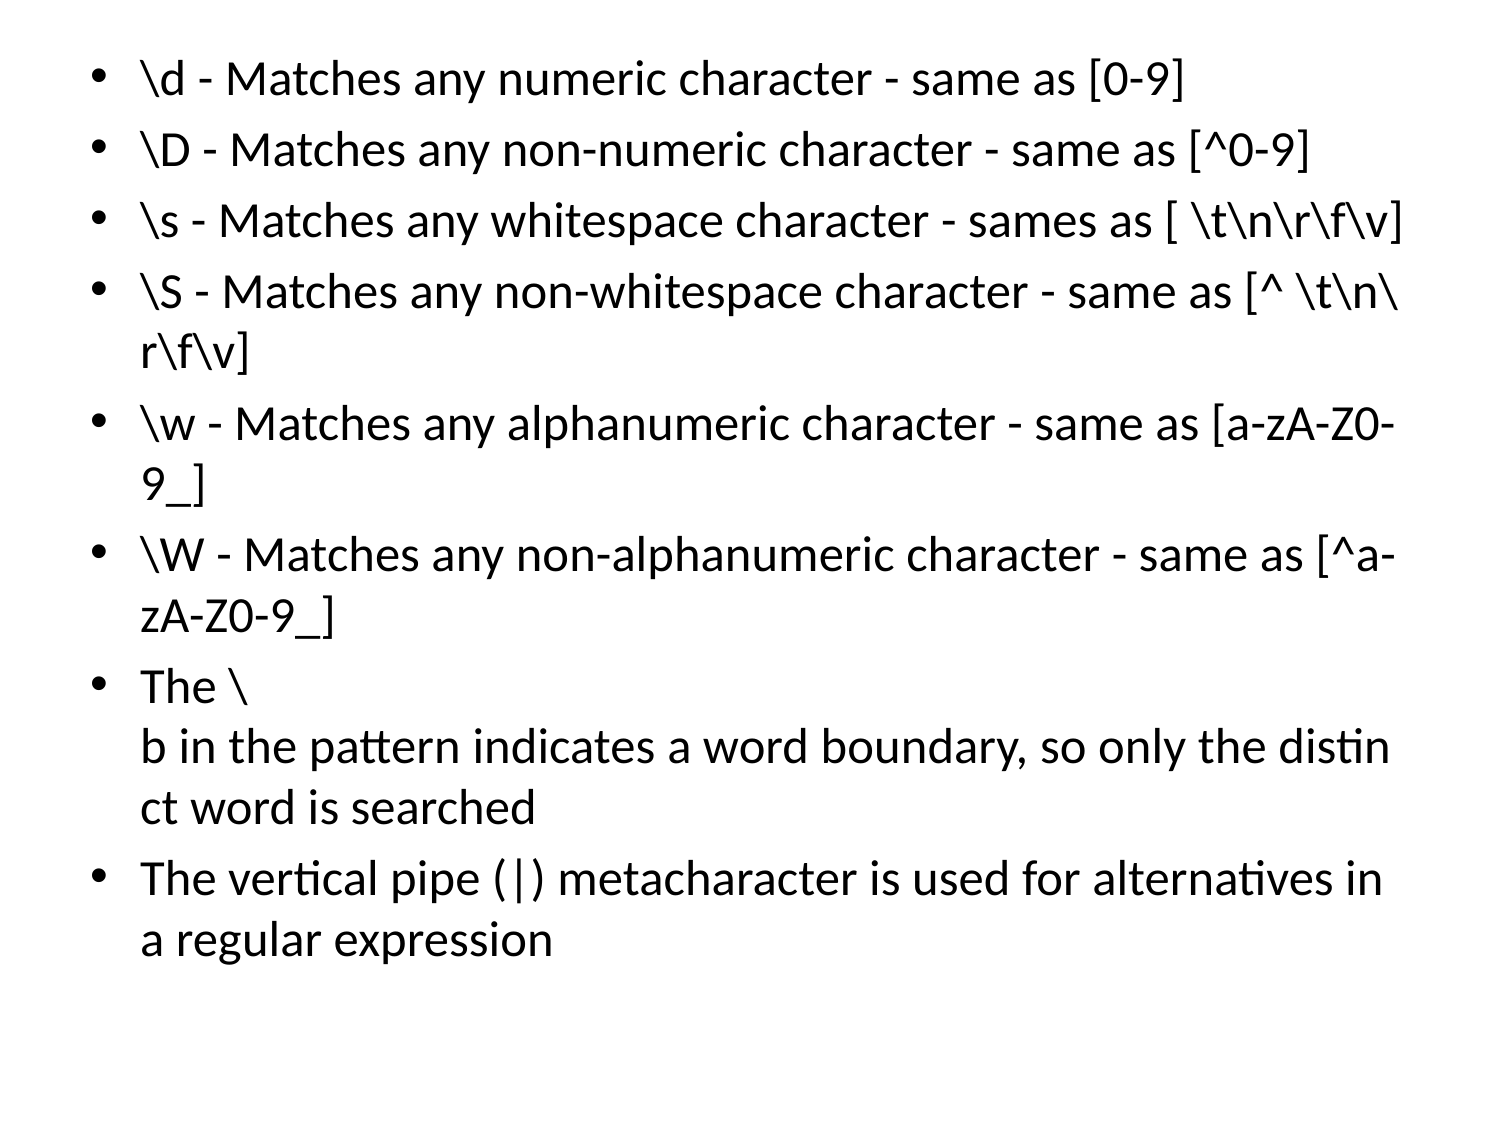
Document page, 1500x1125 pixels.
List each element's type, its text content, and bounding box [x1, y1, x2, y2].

list \d - Matches any numeric character - same as [0-9] \D - Matches any non-numeric character - same as [^0-9] \s - Matches any whitespace character - sames as [ \t\n\r\f\v] \S - Matches any non-whitespace character - same as [^ \t\n\r\f\v] \w - Matches any alphanumeric character - same as [a-zA-Z0-9_] \W - Matches any non-alphanumeric character - same as [^a-zA-Z0-9_] The \b in the pattern indicates a word boundary, so only the distinct word is searched The vertical pipe (|) metacharacter is used for alternatives in a regular expression [75, 37, 1425, 1063]
